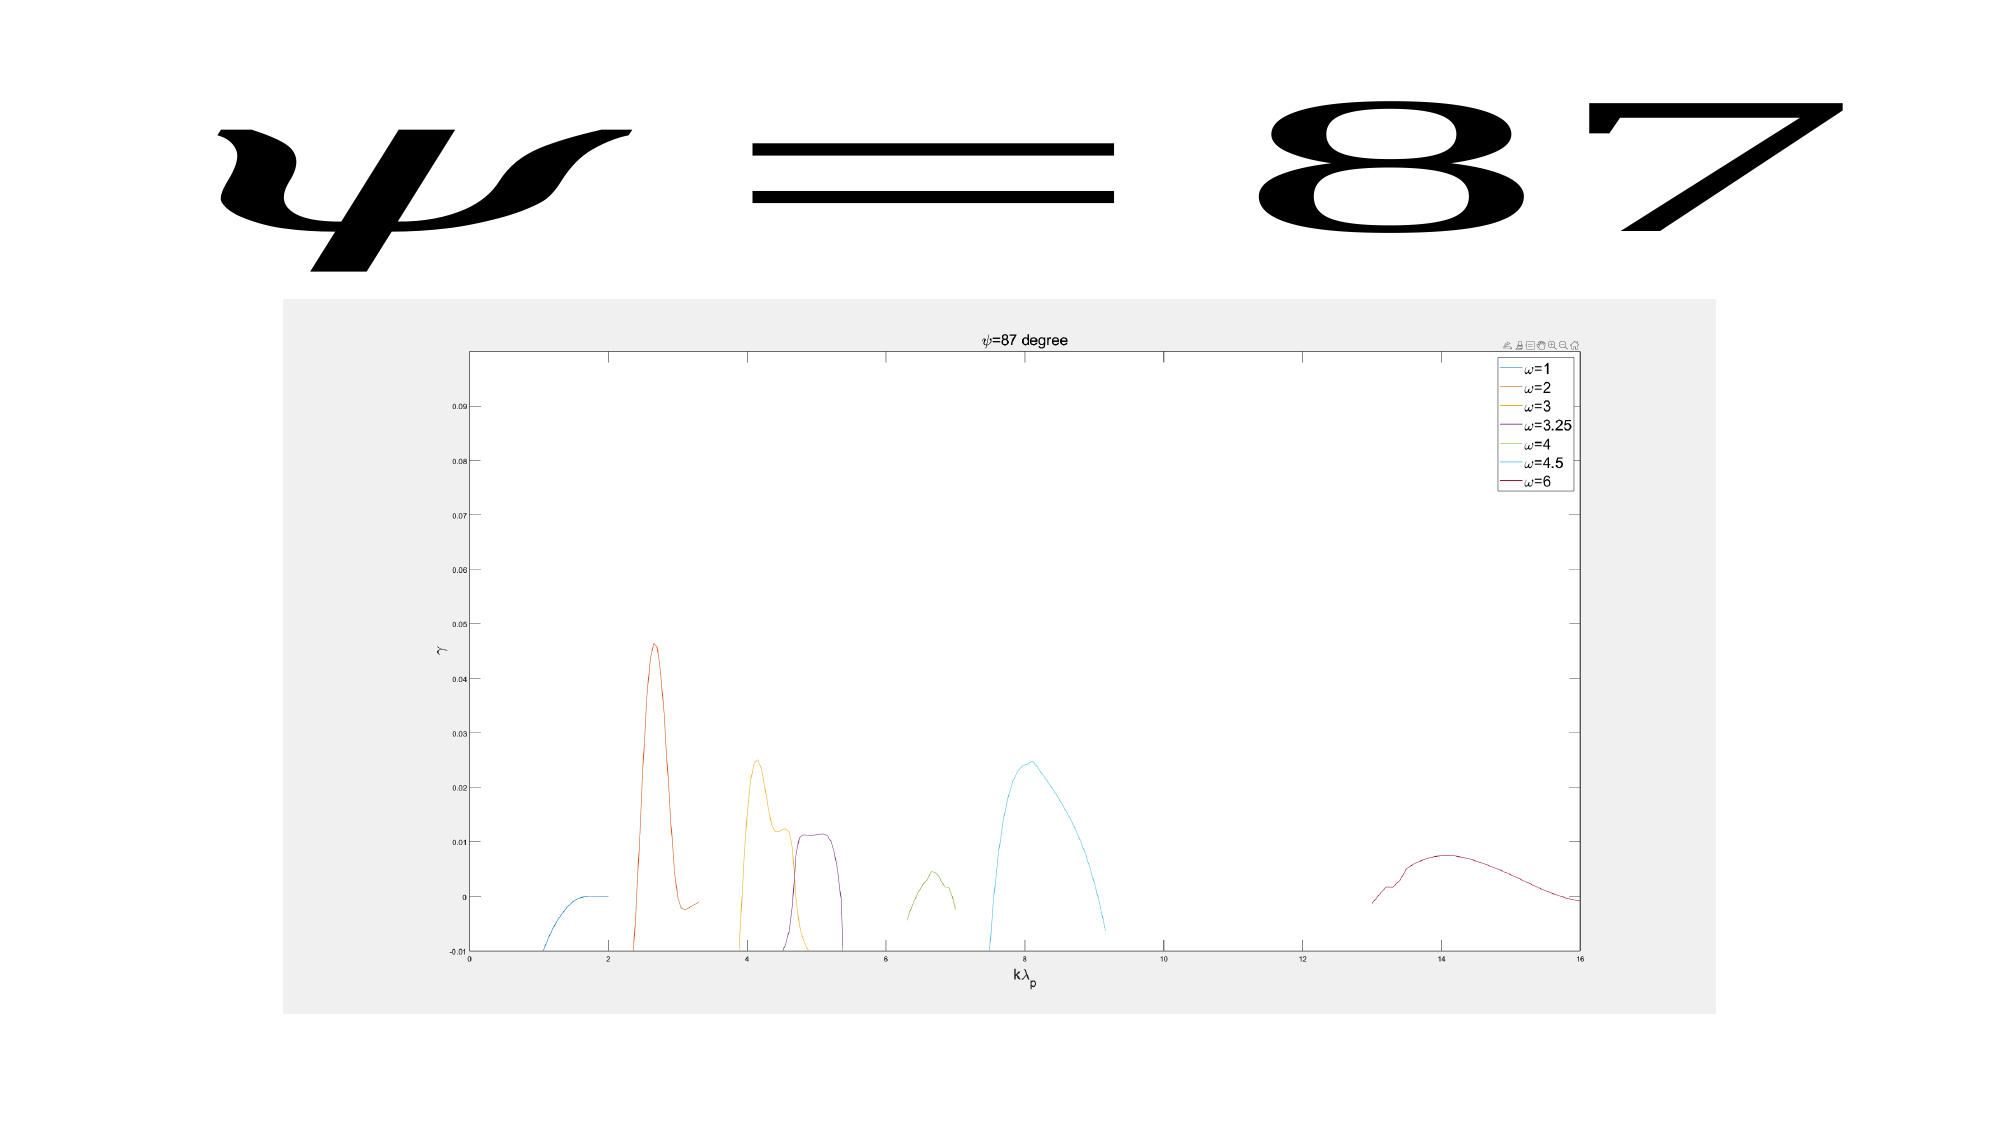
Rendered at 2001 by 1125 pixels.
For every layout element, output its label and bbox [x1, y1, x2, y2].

list [283, 299, 1716, 1014]
